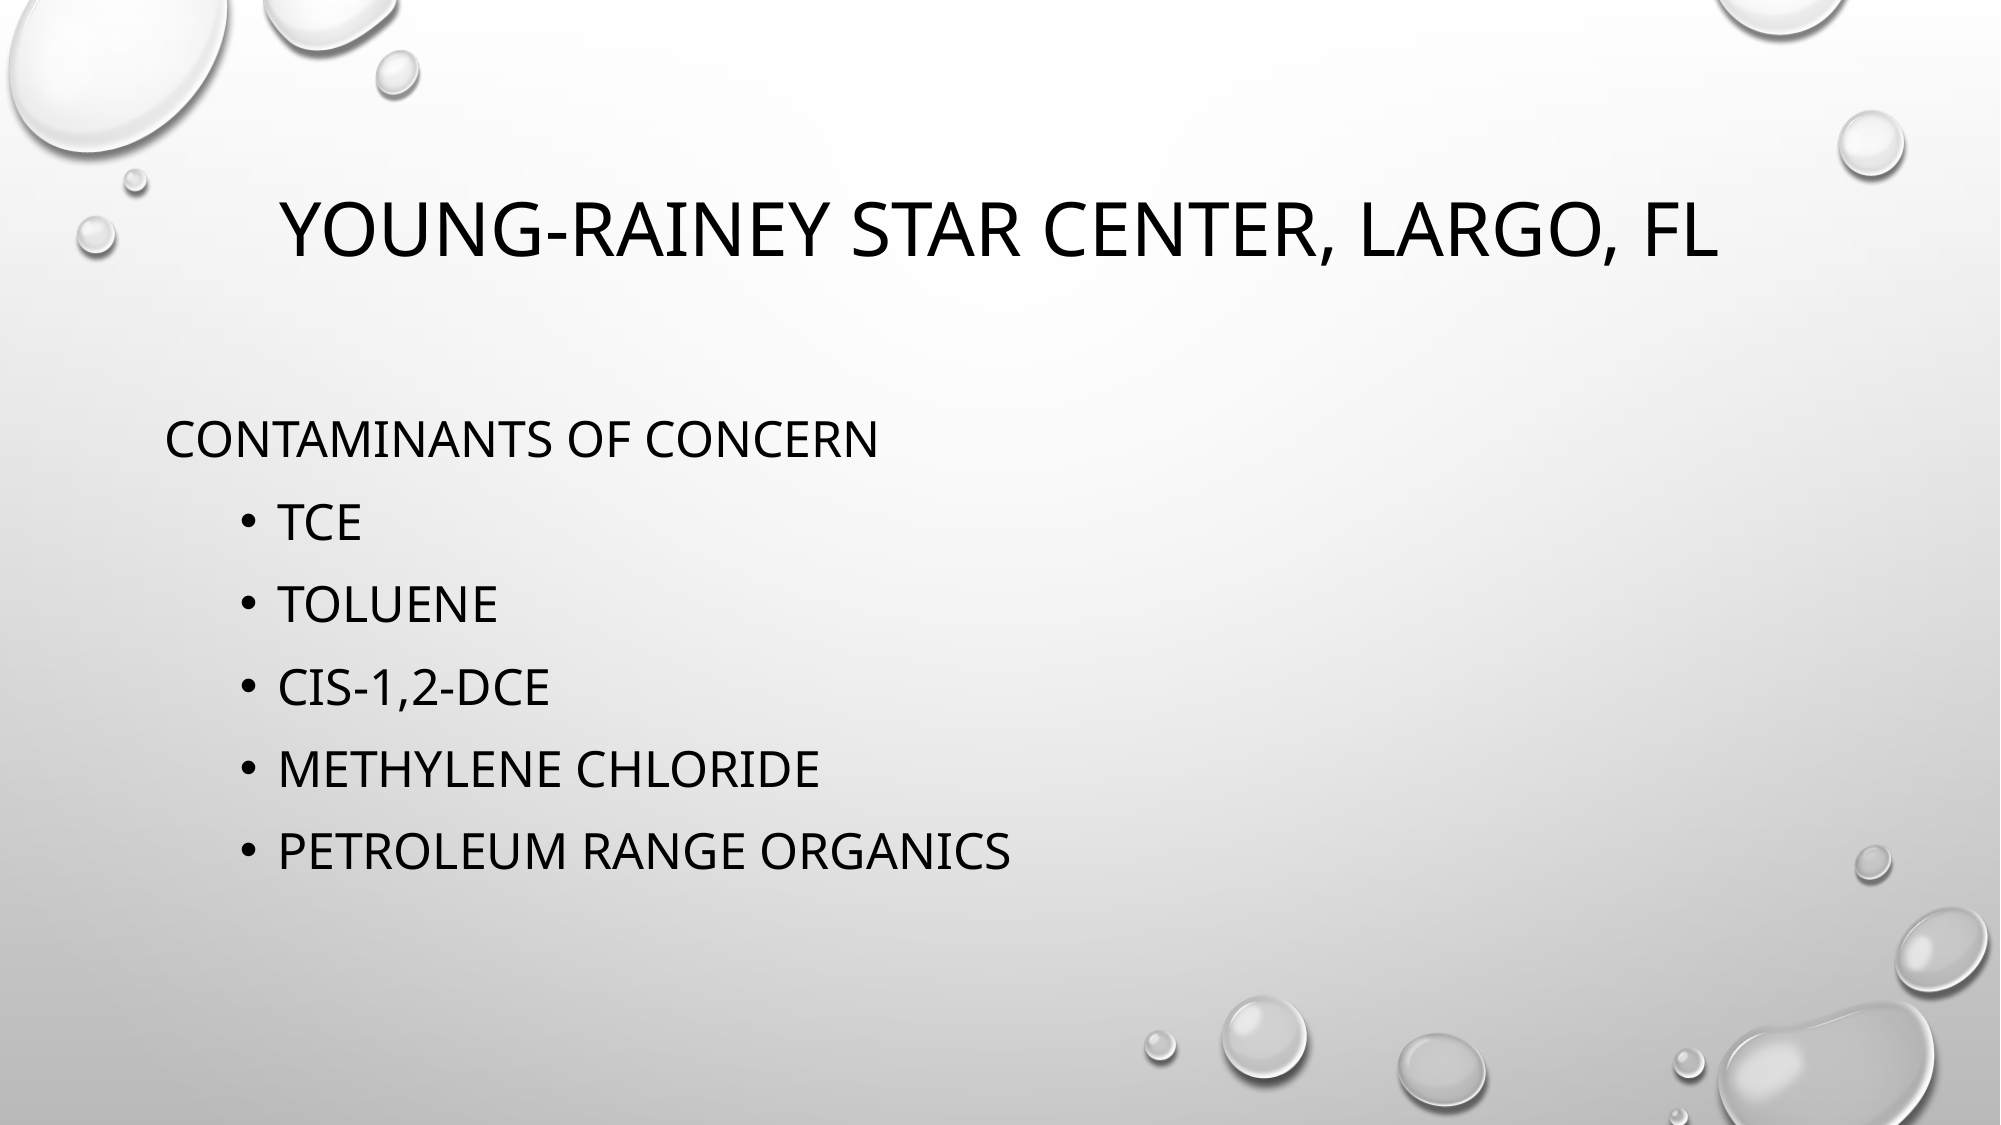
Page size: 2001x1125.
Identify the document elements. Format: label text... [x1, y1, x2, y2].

list Contaminants of concern TCE Toluene CIS-1,2-dCE Methylene chloride Petroleum range organics [149, 388, 1850, 950]
title Young-rainey star center, largo, fl [149, 101, 1851, 364]
picture [0, 0, 2000, 1125]
